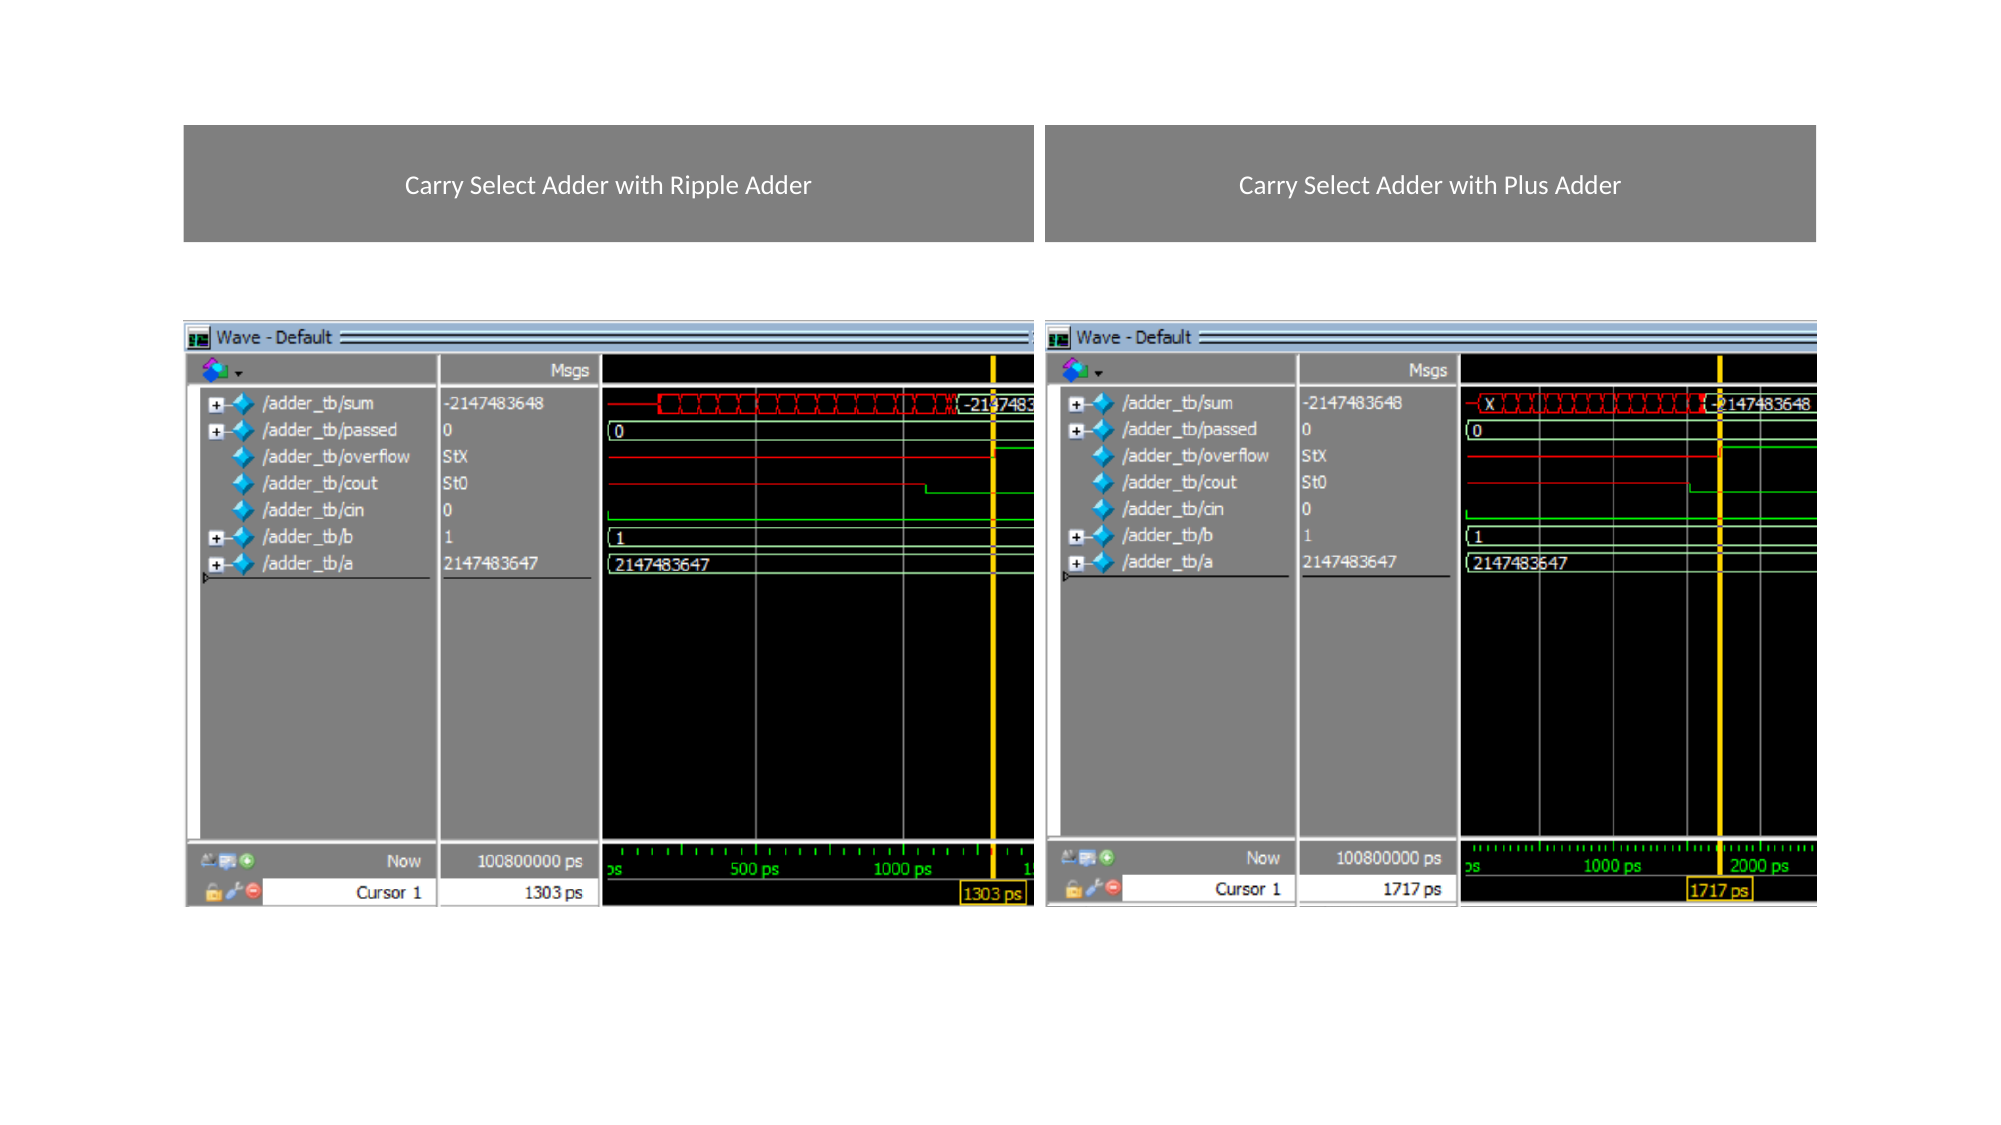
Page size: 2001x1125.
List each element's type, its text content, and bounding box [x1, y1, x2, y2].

text_box Carry Select Adder with Plus Adder [1045, 125, 1817, 243]
picture [183, 320, 1034, 907]
text_box Carry Select Adder with Ripple Adder [183, 125, 1034, 243]
picture [1045, 320, 1817, 907]
